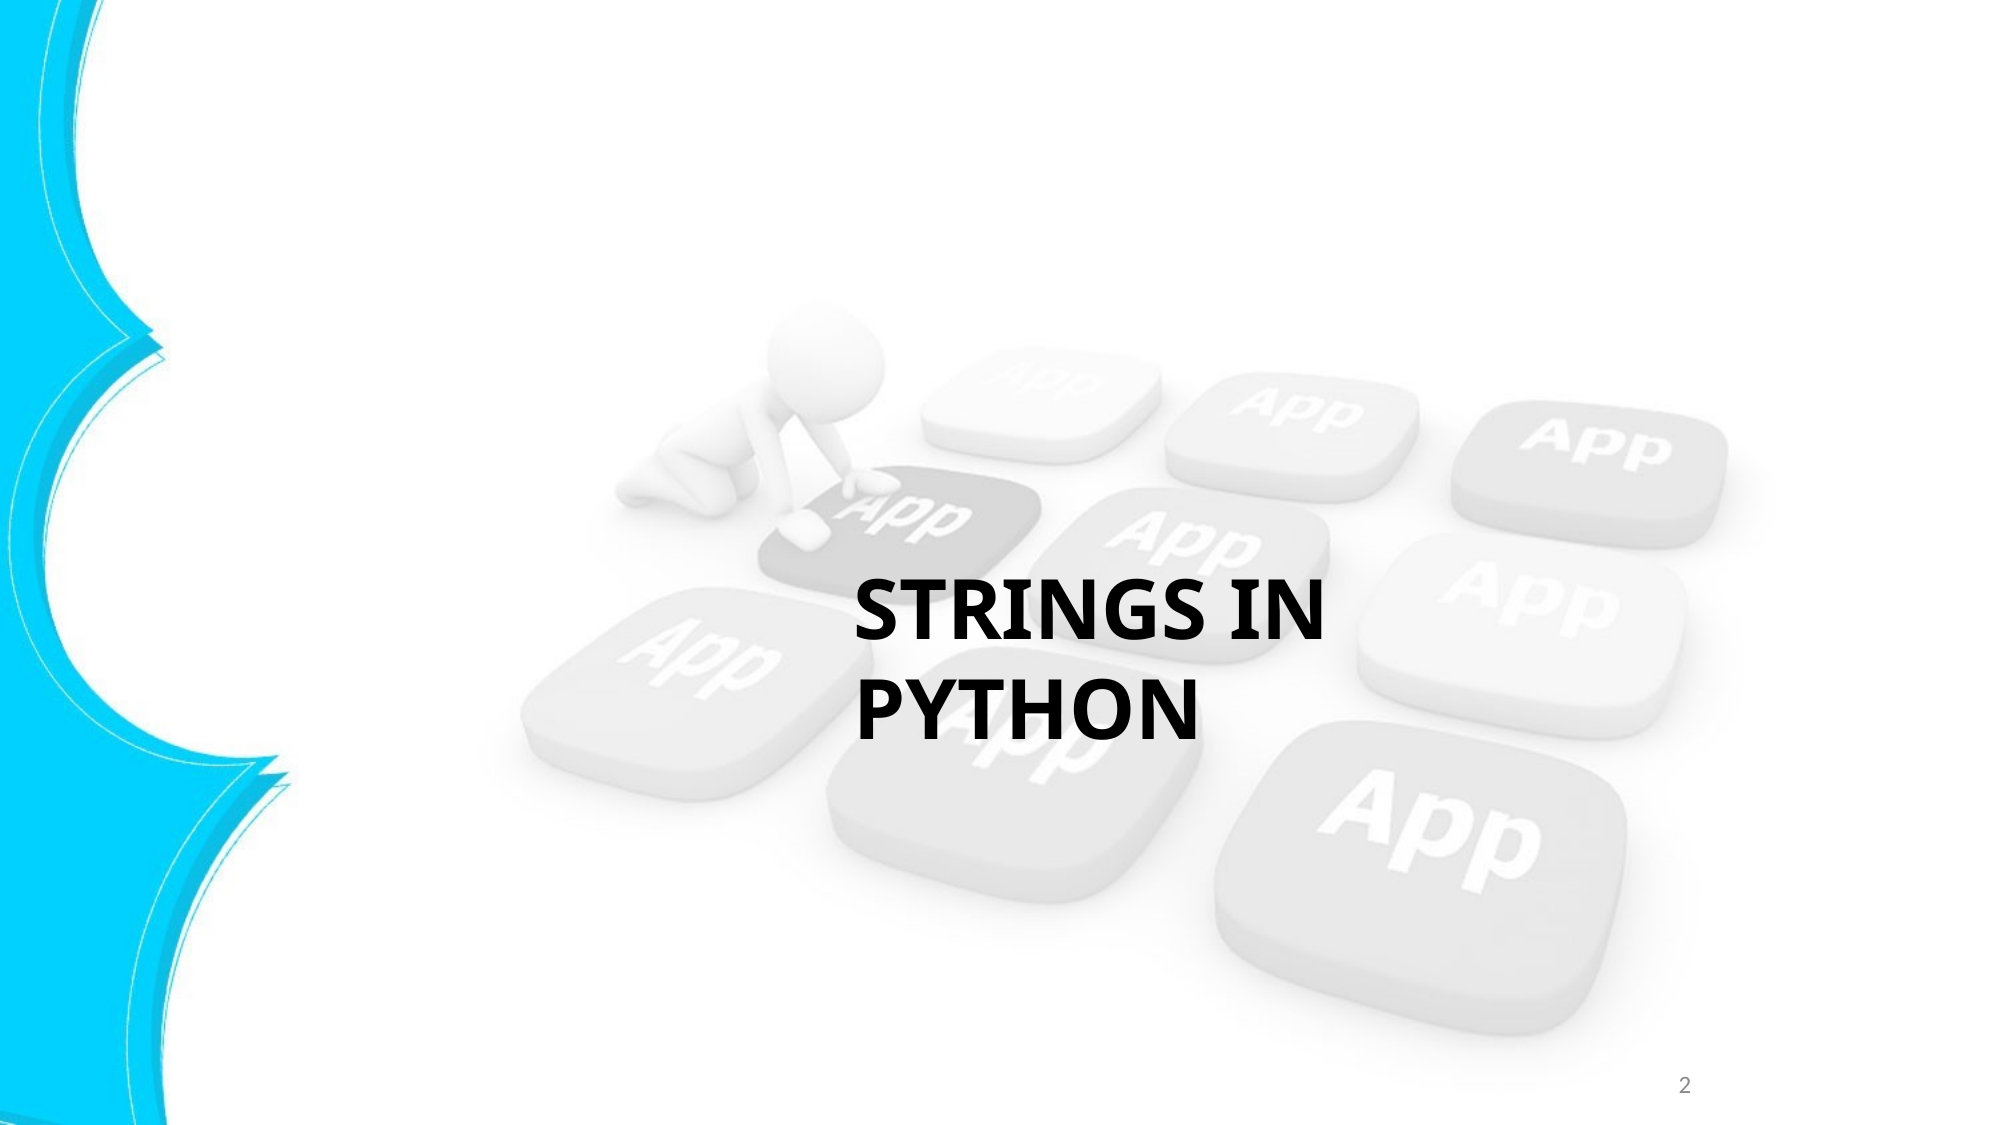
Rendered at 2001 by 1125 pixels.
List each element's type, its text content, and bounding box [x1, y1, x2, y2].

picture [0, 0, 2001, 1125]
title STRINGS IN PYTHON [851, 554, 1609, 757]
picture [0, 1119, 16, 1125]
slide_number 2 [1653, 759, 1692, 1125]
